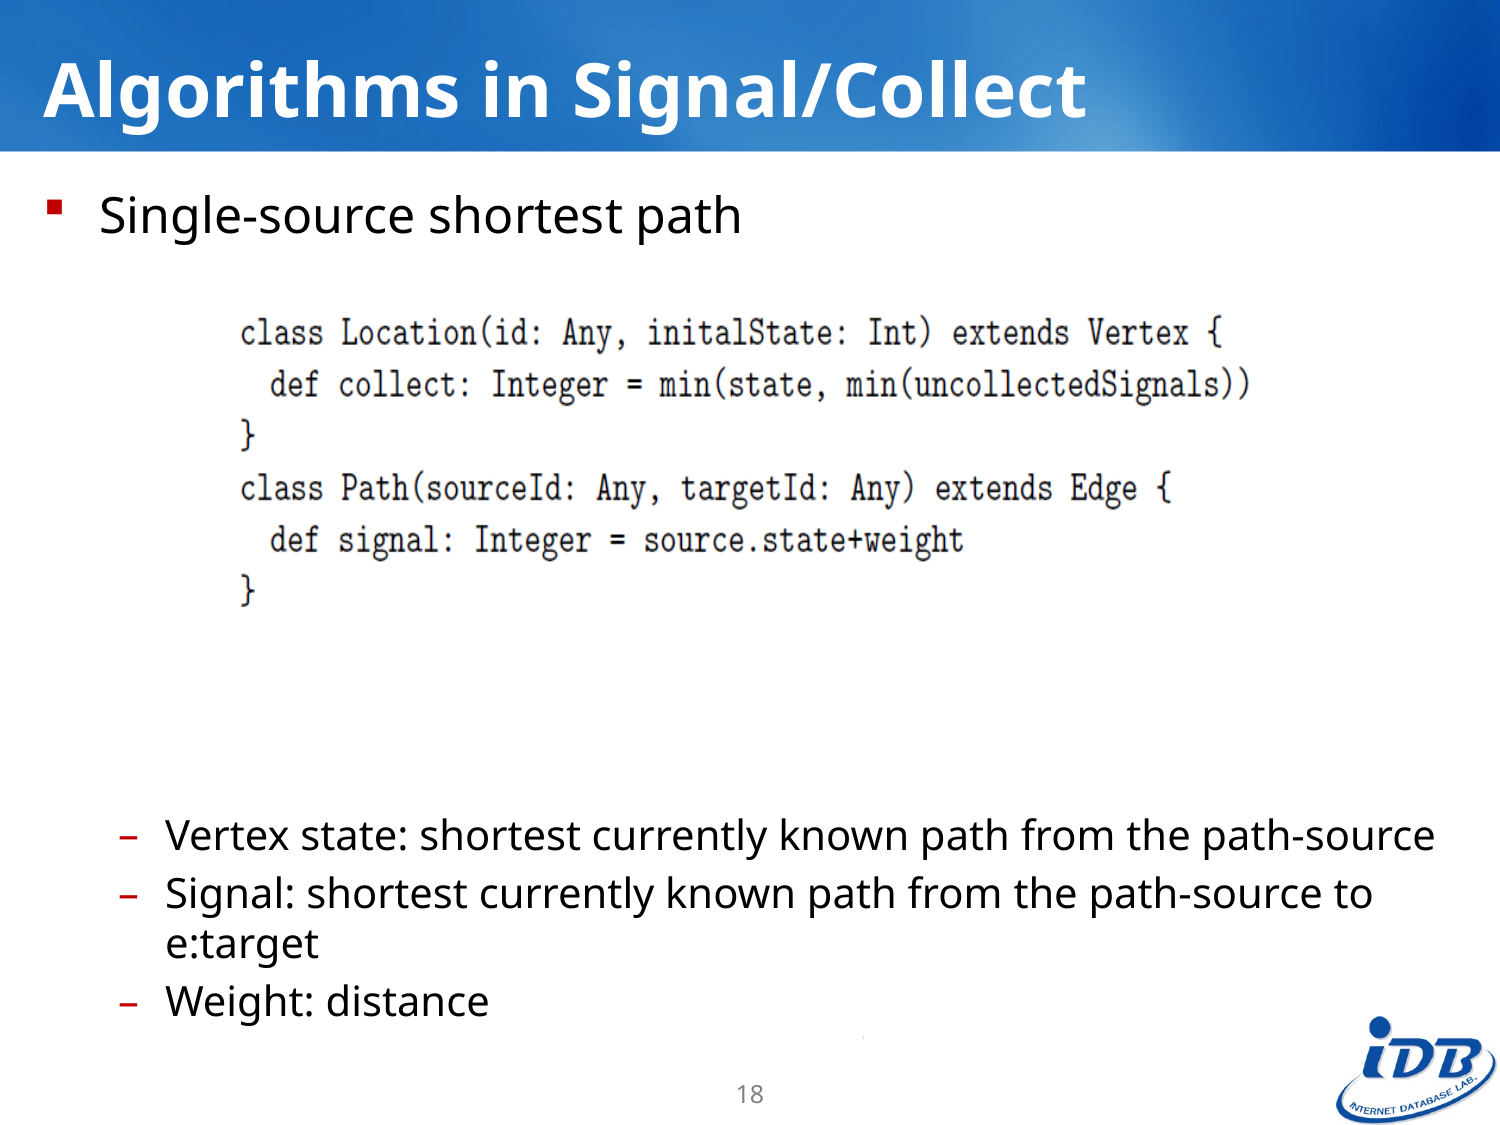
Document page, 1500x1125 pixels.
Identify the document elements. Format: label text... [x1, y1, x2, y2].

list Single-source shortest path Vertex state: shortest currently known path from the path-source Signal: shortest currently known path from the path-source to e:target Weight: distance [28, 175, 1472, 1067]
title Algorithms in Signal/Collect [28, 23, 1472, 153]
picture [0, 0, 1500, 1125]
slide_number 18 [688, 1078, 812, 1114]
